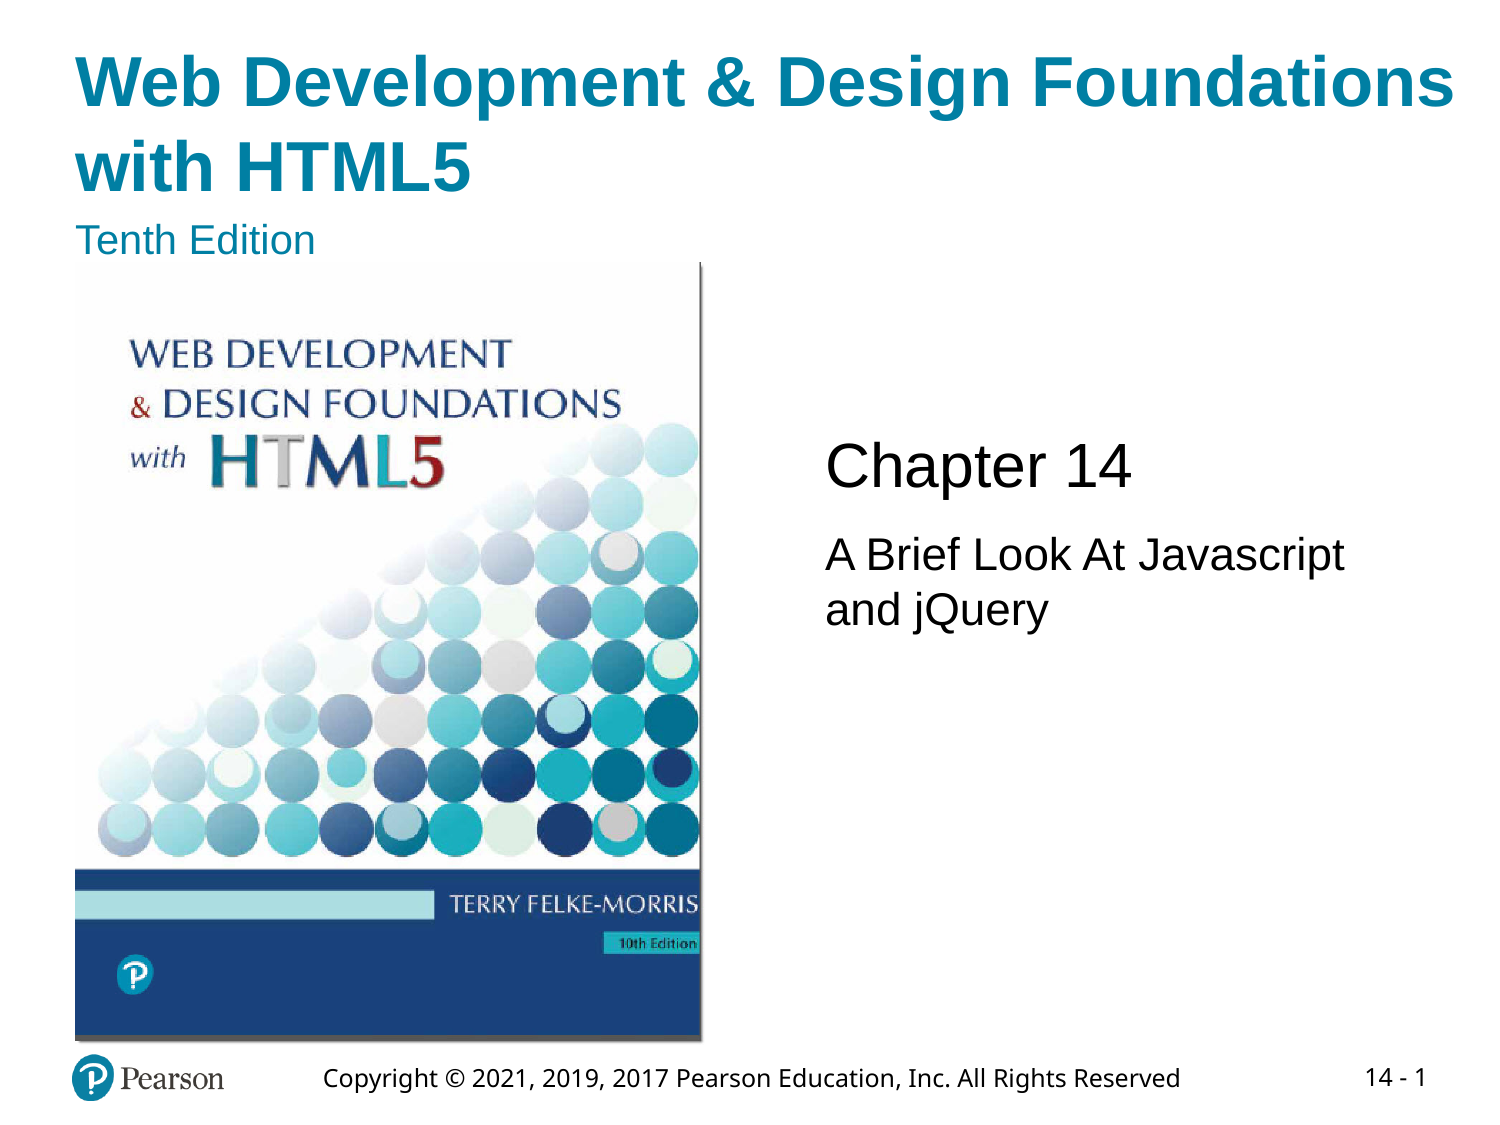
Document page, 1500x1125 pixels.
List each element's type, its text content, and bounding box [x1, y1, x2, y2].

list Tenth Edition [75, 212, 1425, 275]
picture [72, 1087, 83, 1101]
picture [99, 1054, 224, 1101]
list A Brief Look At Javascript and jQuery [825, 525, 1425, 1005]
text_box Copyright © 2021, 2019, 2017 Pearson Education, Inc. All Rights Reserved [246, 1054, 1259, 1100]
picture [74, 262, 705, 1045]
list Chapter 14 [825, 237, 1425, 500]
picture [81, 1064, 107, 1089]
picture [72, 1054, 89, 1072]
title Web Development & Design Foundations with HTML5 [75, 35, 1463, 203]
